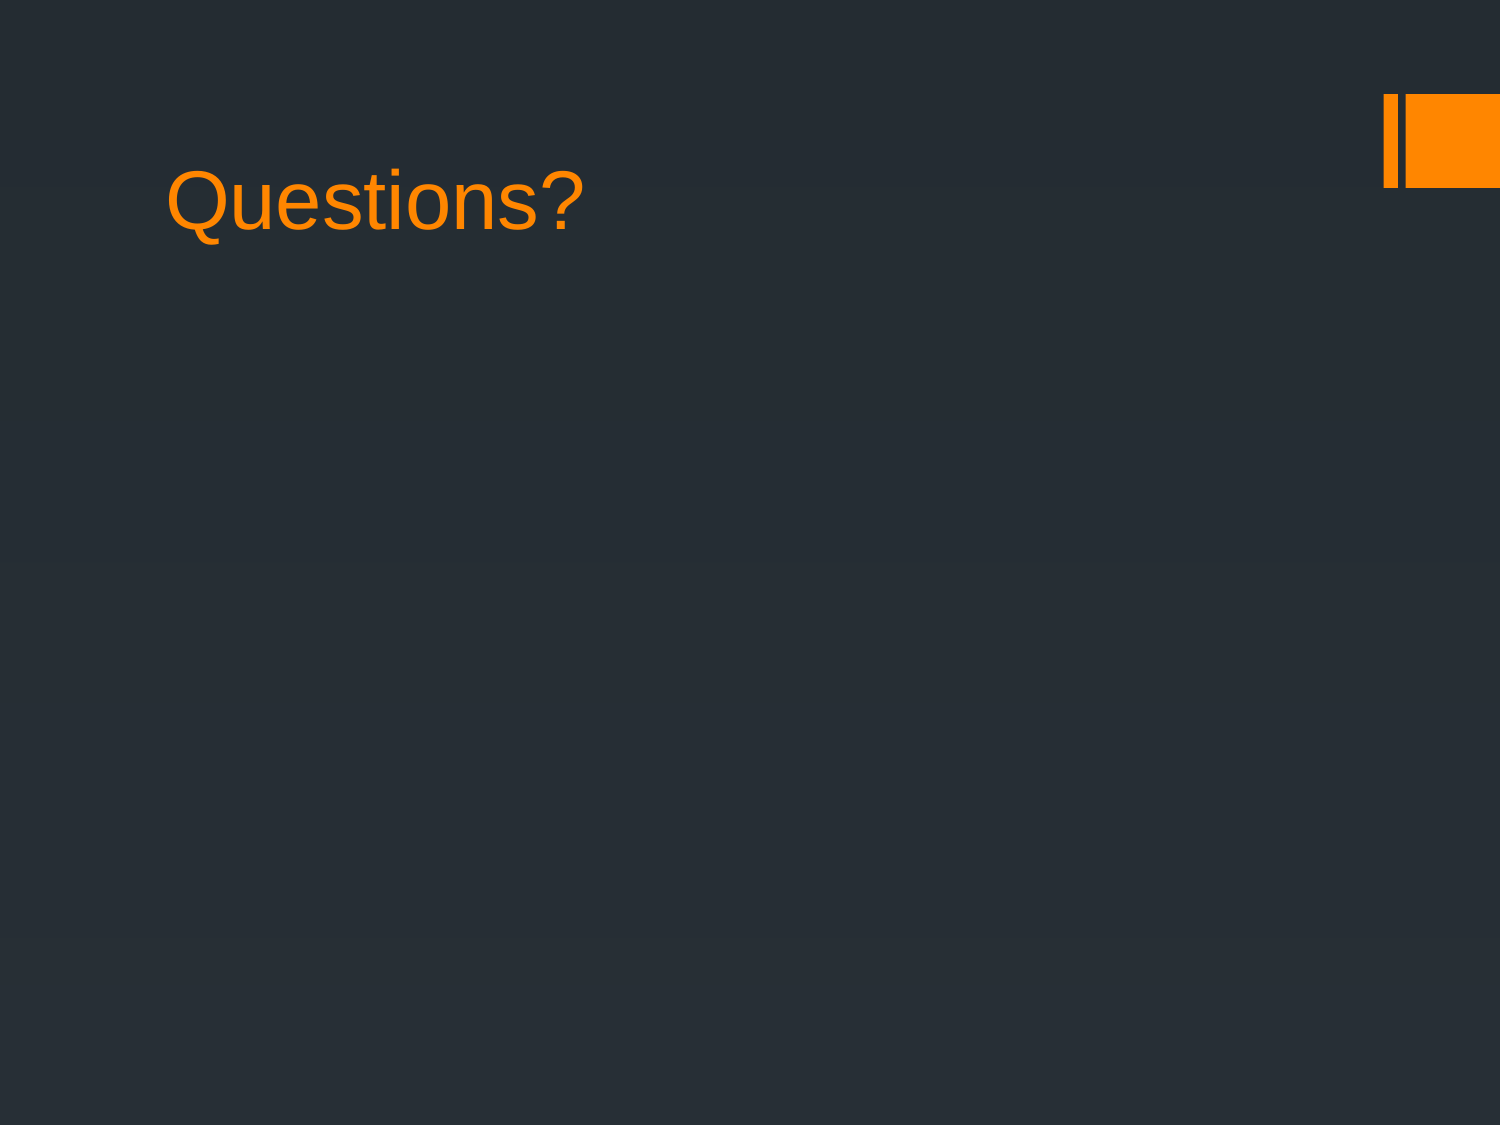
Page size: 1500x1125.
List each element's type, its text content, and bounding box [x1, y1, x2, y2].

title Questions? [150, 64, 1350, 254]
